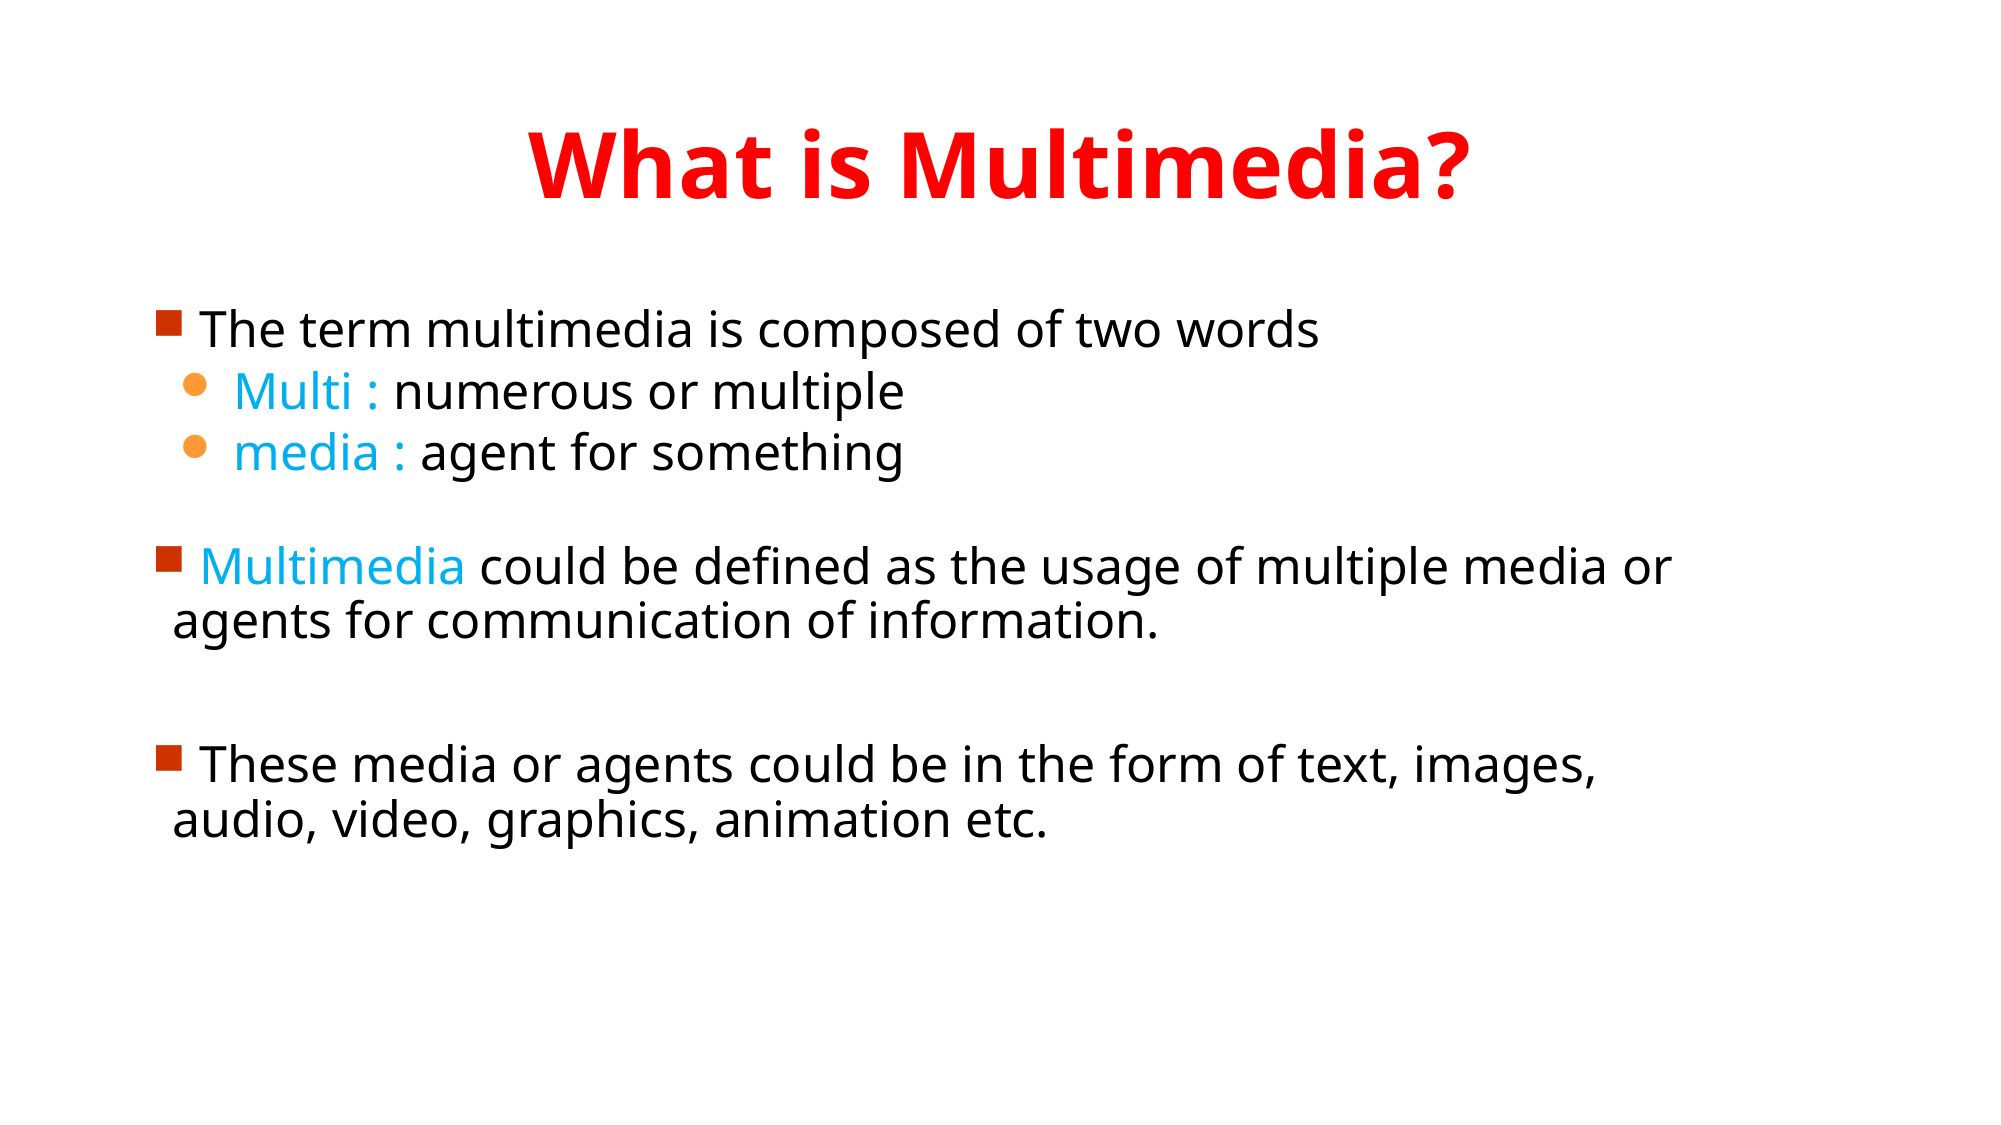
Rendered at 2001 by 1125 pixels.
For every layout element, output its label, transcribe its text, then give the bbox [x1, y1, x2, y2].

list The term multimedia is composed of two words Multi : numerous or multiple media : agent for something Multimedia could be defined as the usage of multiple media or agents for communication of information. These media or agents could be in the form of text, images, audio, video, graphics, animation etc. [137, 297, 1863, 1011]
title What is Multimedia? [137, 59, 1863, 278]
